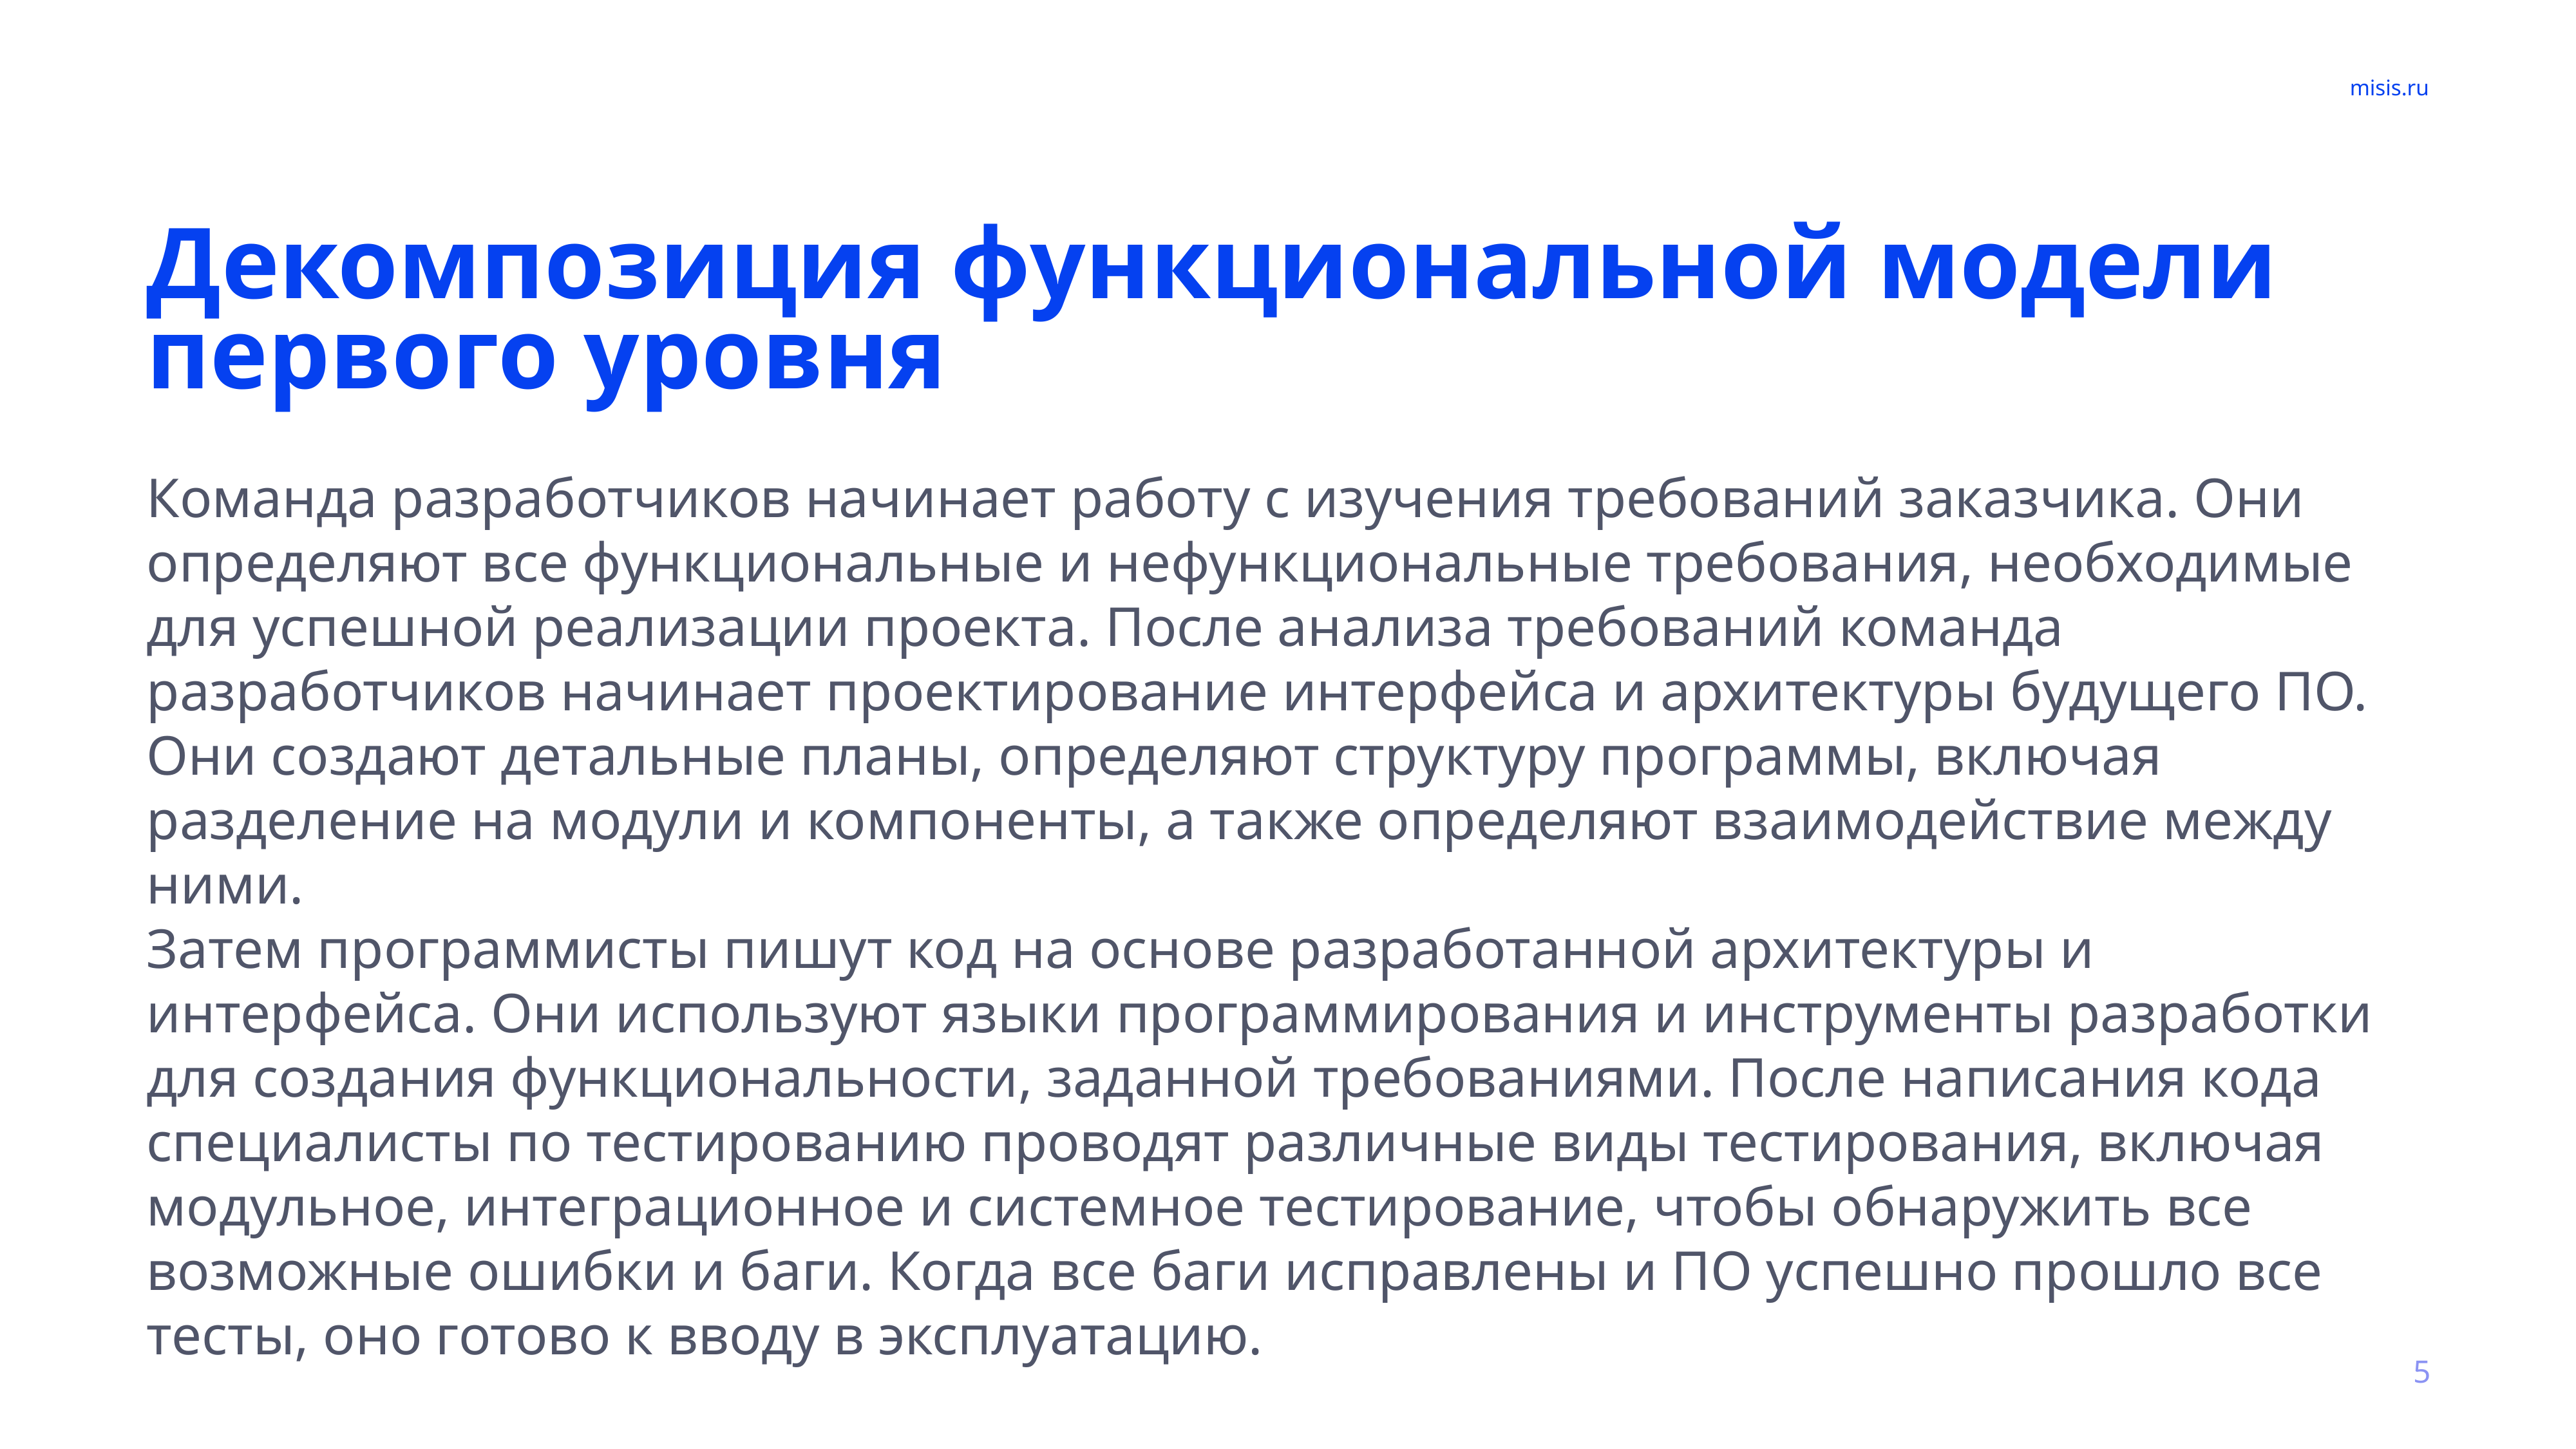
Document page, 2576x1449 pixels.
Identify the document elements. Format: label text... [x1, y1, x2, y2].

title Декомпозиция функциональной модели первого уровня [137, 223, 2454, 335]
slide_number 5 [2092, 1334, 2441, 1412]
list Команда разработчиков начинает работу с изучения требований заказчика. Они определяют все функциональные и нефункциональные требования, необходимые для успешной реализации проекта. После анализа требований команда разработчиков начинает проектирование интерфейса и архитектуры будущего ПО. Они создают детальные планы, определяют структуру программы, включая разделение на модули и компоненты, а также определяют взаимодействие между ними. Затем программисты пишут код на основе разработанной архитектуры и интерфейса. Они используют языки программирования и инструменты разработки для создания функциональности, заданной требованиями. После написания кода специалисты по тестированию проводят различные виды тестирования, включая модульное, интеграционное и системное тестирование, чтобы обнаружить все возможные ошибки и баги. Когда все баги исправлены и ПО успешно прошло все тесты, оно готово к вводу в эксплуатацию. [137, 459, 2441, 1412]
